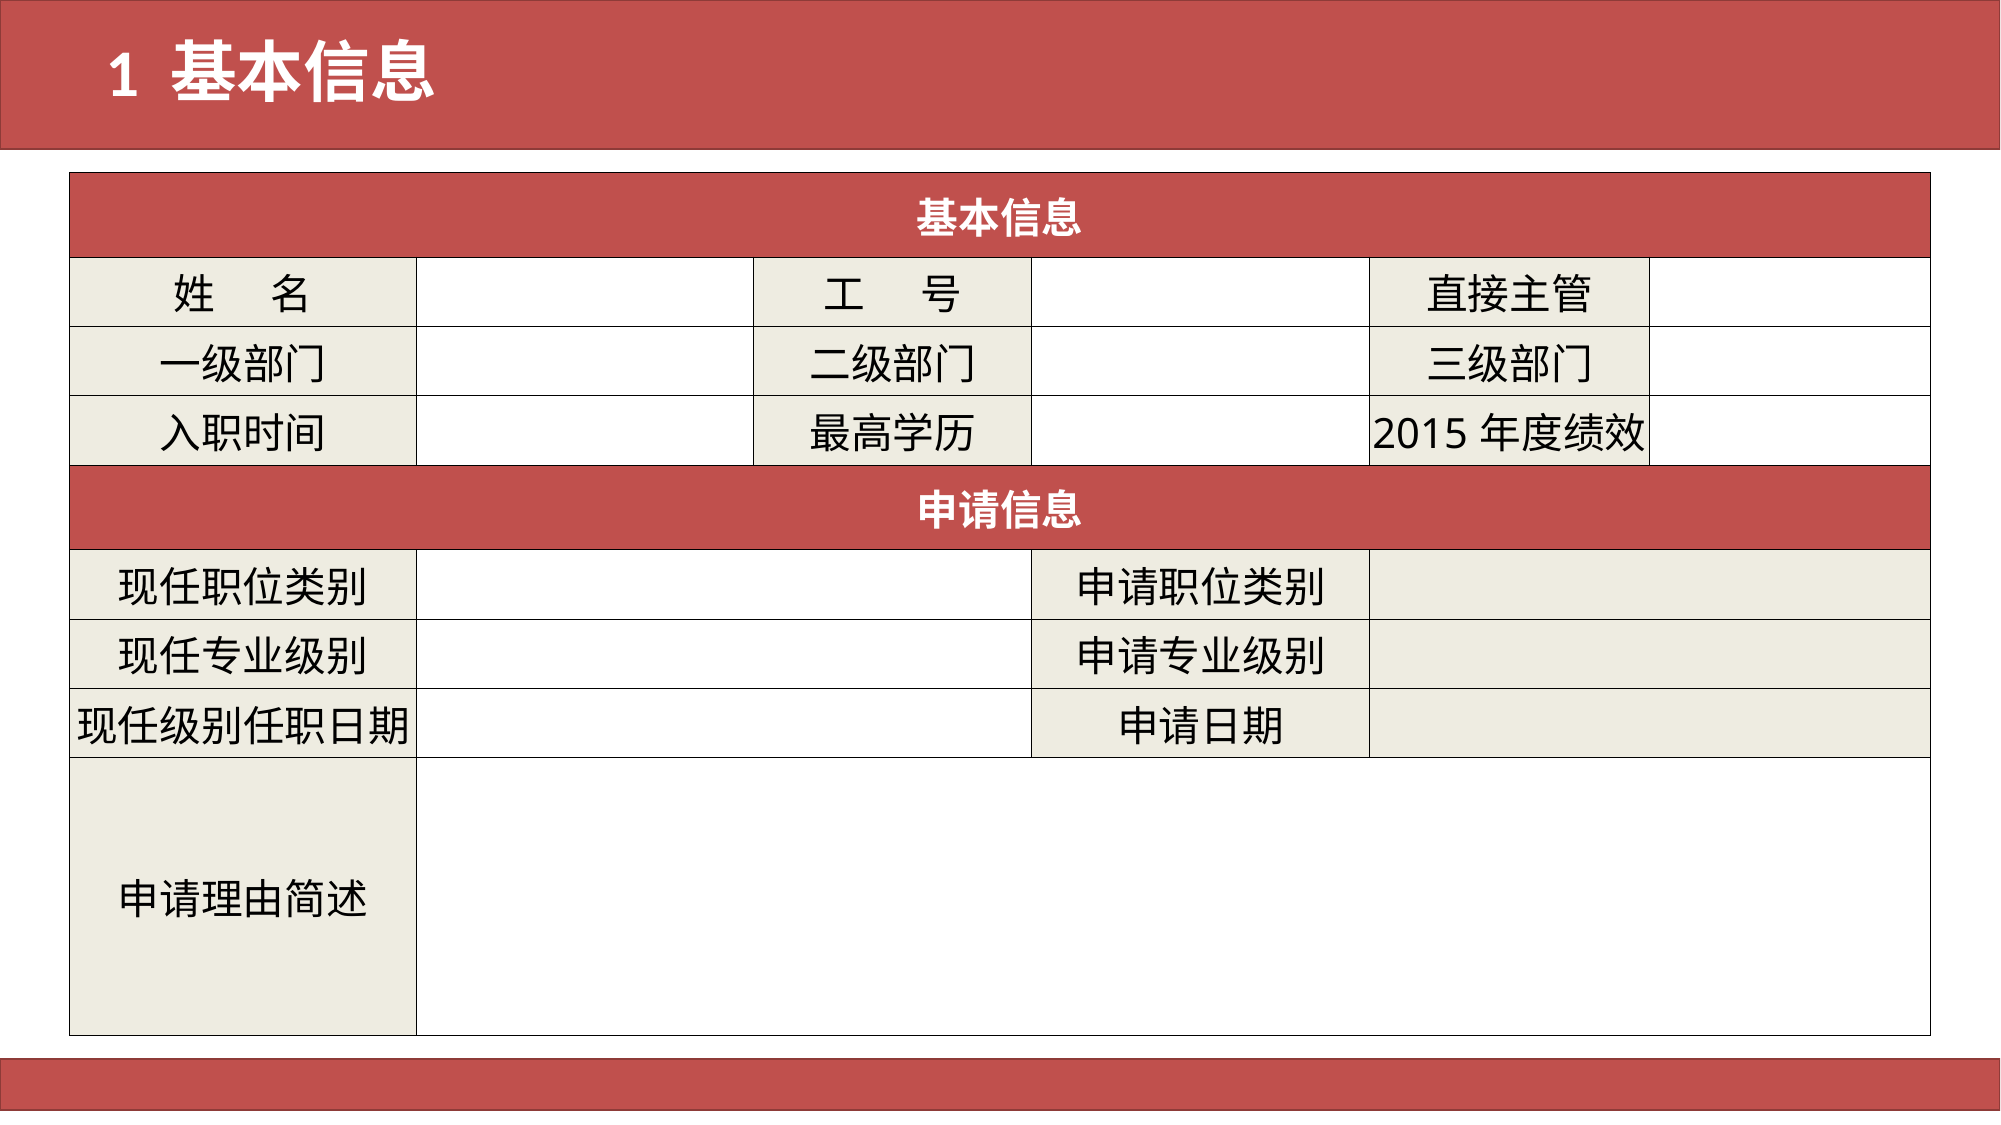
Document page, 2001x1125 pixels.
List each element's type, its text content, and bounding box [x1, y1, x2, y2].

table_cell [1032, 258, 1369, 326]
table_cell 入职时间 [70, 396, 416, 465]
table_cell 申请信息 [70, 466, 1930, 549]
table_cell 现任级别任职日期 [70, 689, 416, 757]
table_cell [1370, 689, 1930, 757]
table_cell 工 号 [754, 258, 1031, 326]
table_cell 直接主管 [1370, 258, 1649, 326]
table_cell [417, 620, 1031, 688]
table_cell [1650, 327, 1930, 395]
table_cell 最高学历 [754, 396, 1031, 465]
table_header 基本信息 [70, 173, 1930, 257]
table_cell [1032, 396, 1369, 465]
table_cell 申请专业级别 [1032, 620, 1369, 688]
table_cell 一级部门 [70, 327, 416, 395]
table_cell 申请日期 [1032, 689, 1369, 757]
table_cell 申请职位类别 [1032, 550, 1369, 619]
table_cell [417, 327, 753, 395]
table_cell 申请理由简述 [70, 758, 416, 1035]
table_cell [1370, 620, 1930, 688]
table_cell 2015年度绩效 [1370, 396, 1649, 465]
table_cell 姓 名 [70, 258, 416, 326]
table_cell 三级部门 [1370, 327, 1649, 395]
title 1 基本信息 [90, 29, 1816, 120]
table_cell [417, 758, 1930, 1035]
table_cell 现任专业级别 [70, 620, 416, 688]
table_cell [417, 689, 1031, 757]
table_cell [1370, 550, 1930, 619]
table_cell [1650, 258, 1930, 326]
table_cell [417, 550, 1031, 619]
table_cell [417, 258, 753, 326]
table_cell [417, 396, 753, 465]
table_cell [1032, 327, 1369, 395]
table_cell 现任职位类别 [70, 550, 416, 619]
table_cell 二级部门 [754, 327, 1031, 395]
table_cell [1650, 396, 1930, 465]
